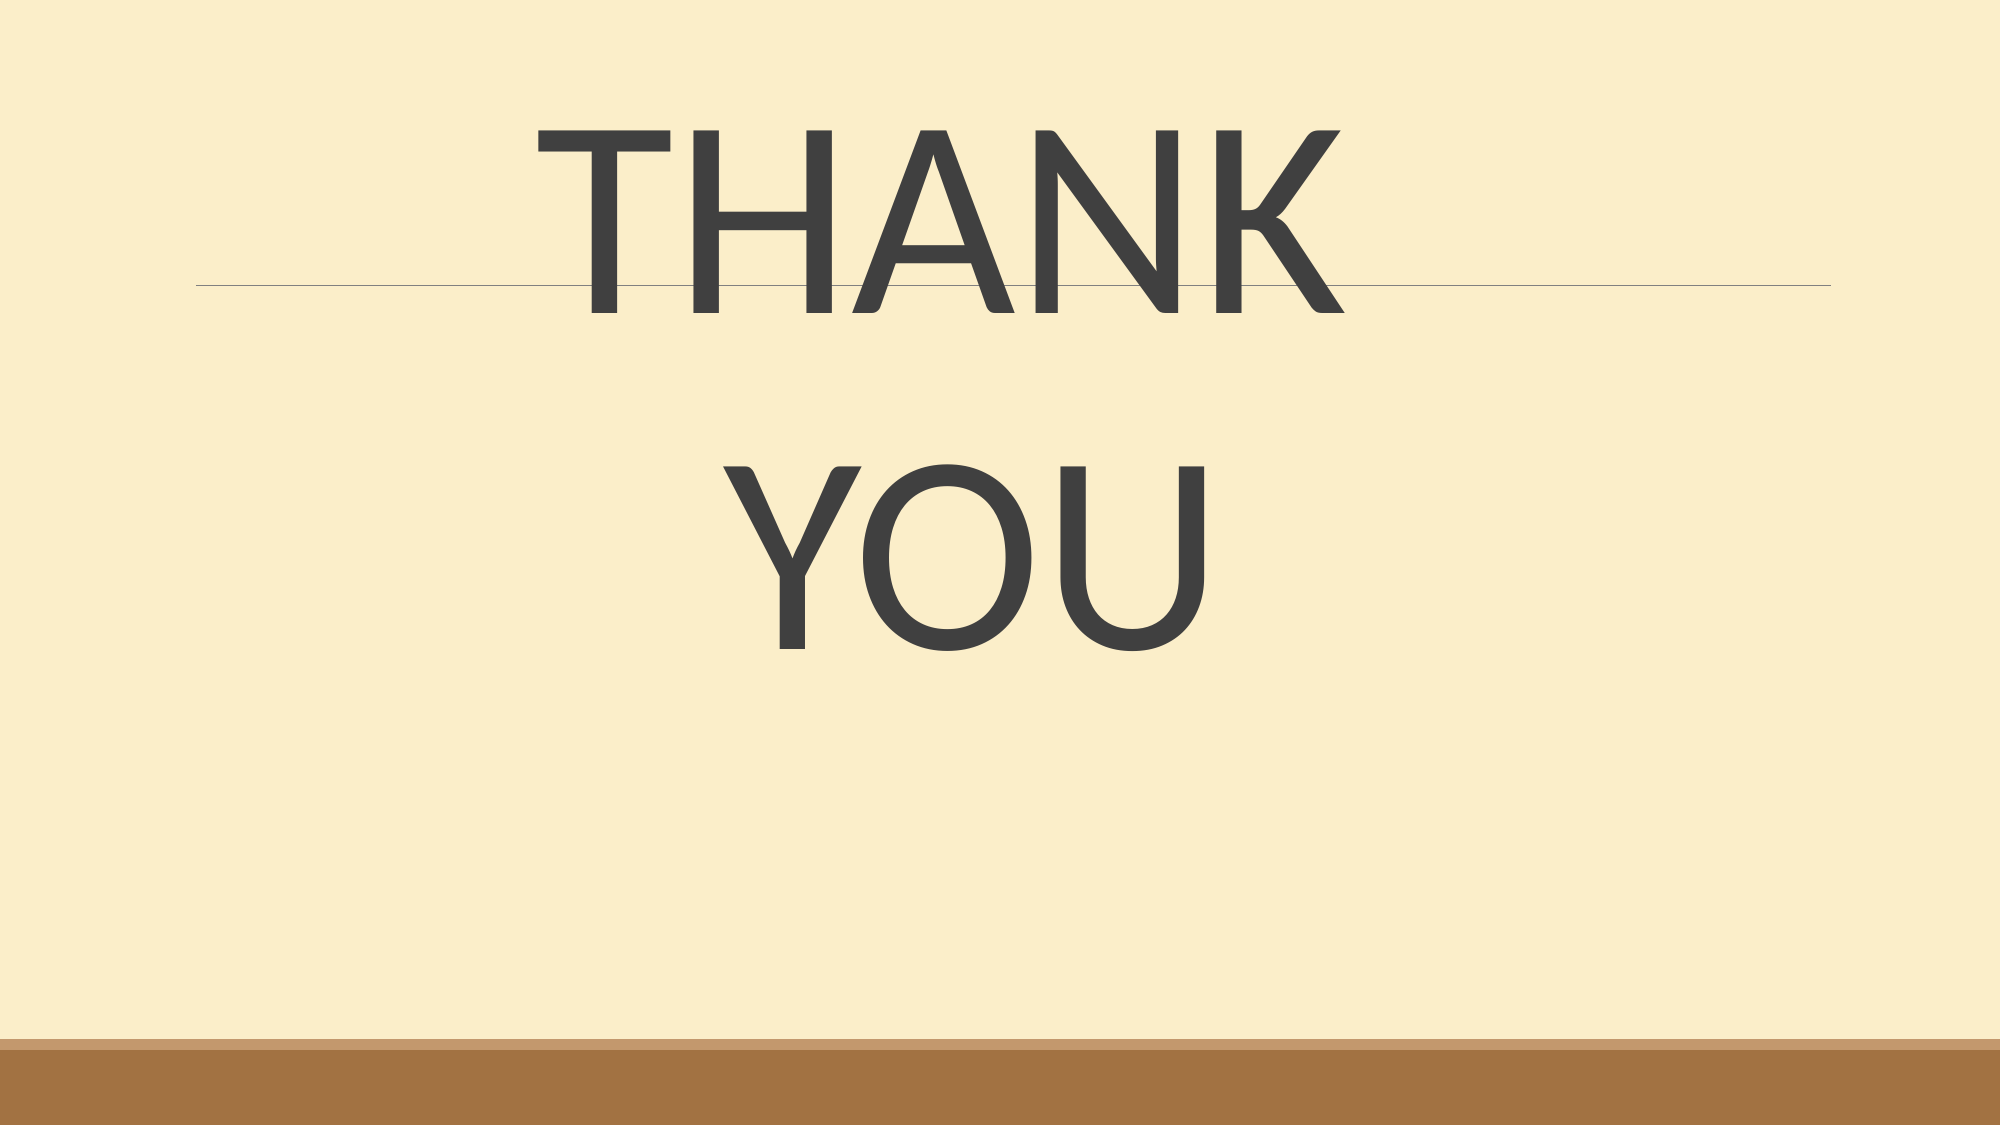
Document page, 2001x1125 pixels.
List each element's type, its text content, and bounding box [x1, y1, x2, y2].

list THANK YOU [84, 59, 1735, 720]
